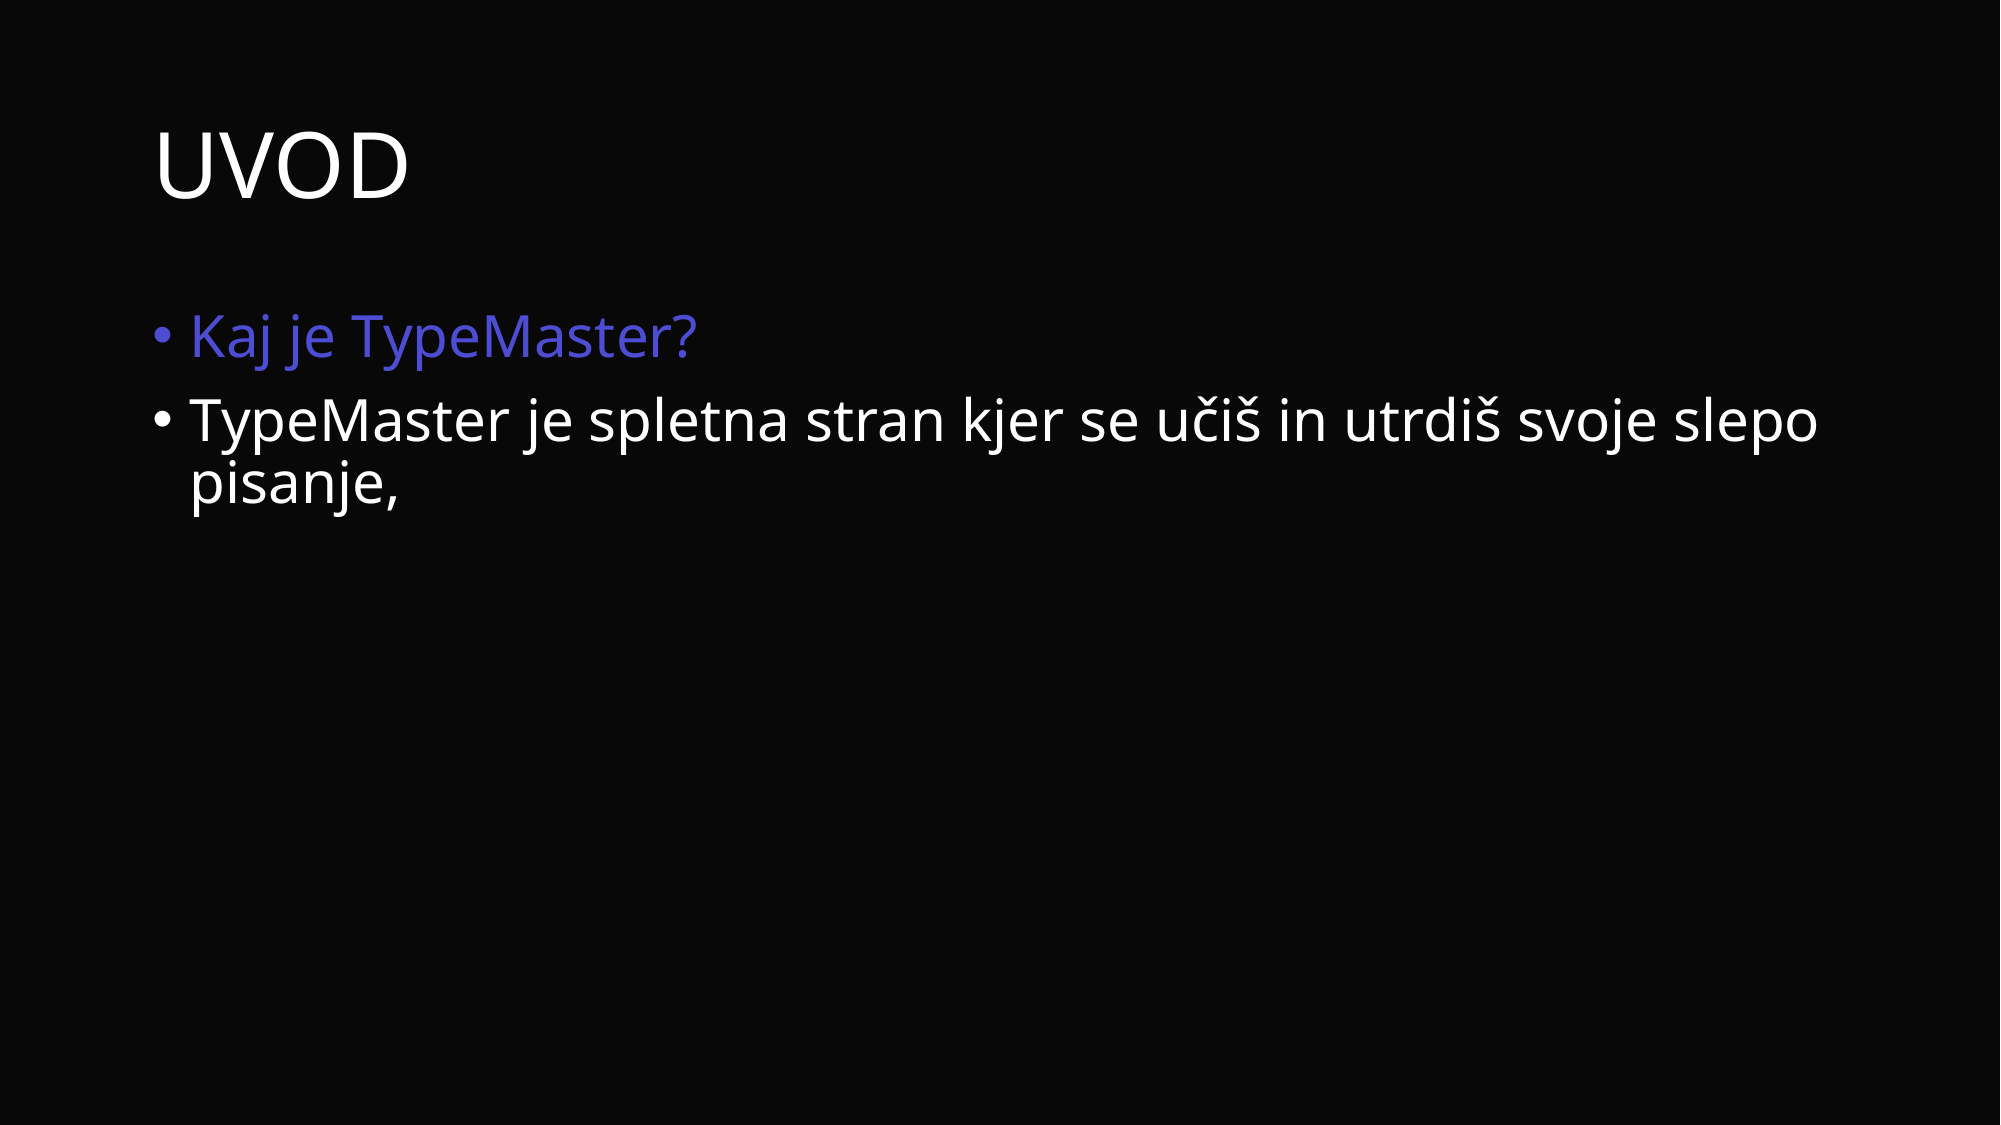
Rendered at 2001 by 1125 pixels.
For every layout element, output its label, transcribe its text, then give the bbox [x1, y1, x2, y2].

title UVOD [137, 59, 1863, 278]
list Kaj je TypeMaster? TypeMaster je spletna stran kjer se učiš in utrdiš svoje slepo pisanje, [137, 299, 1921, 1014]
